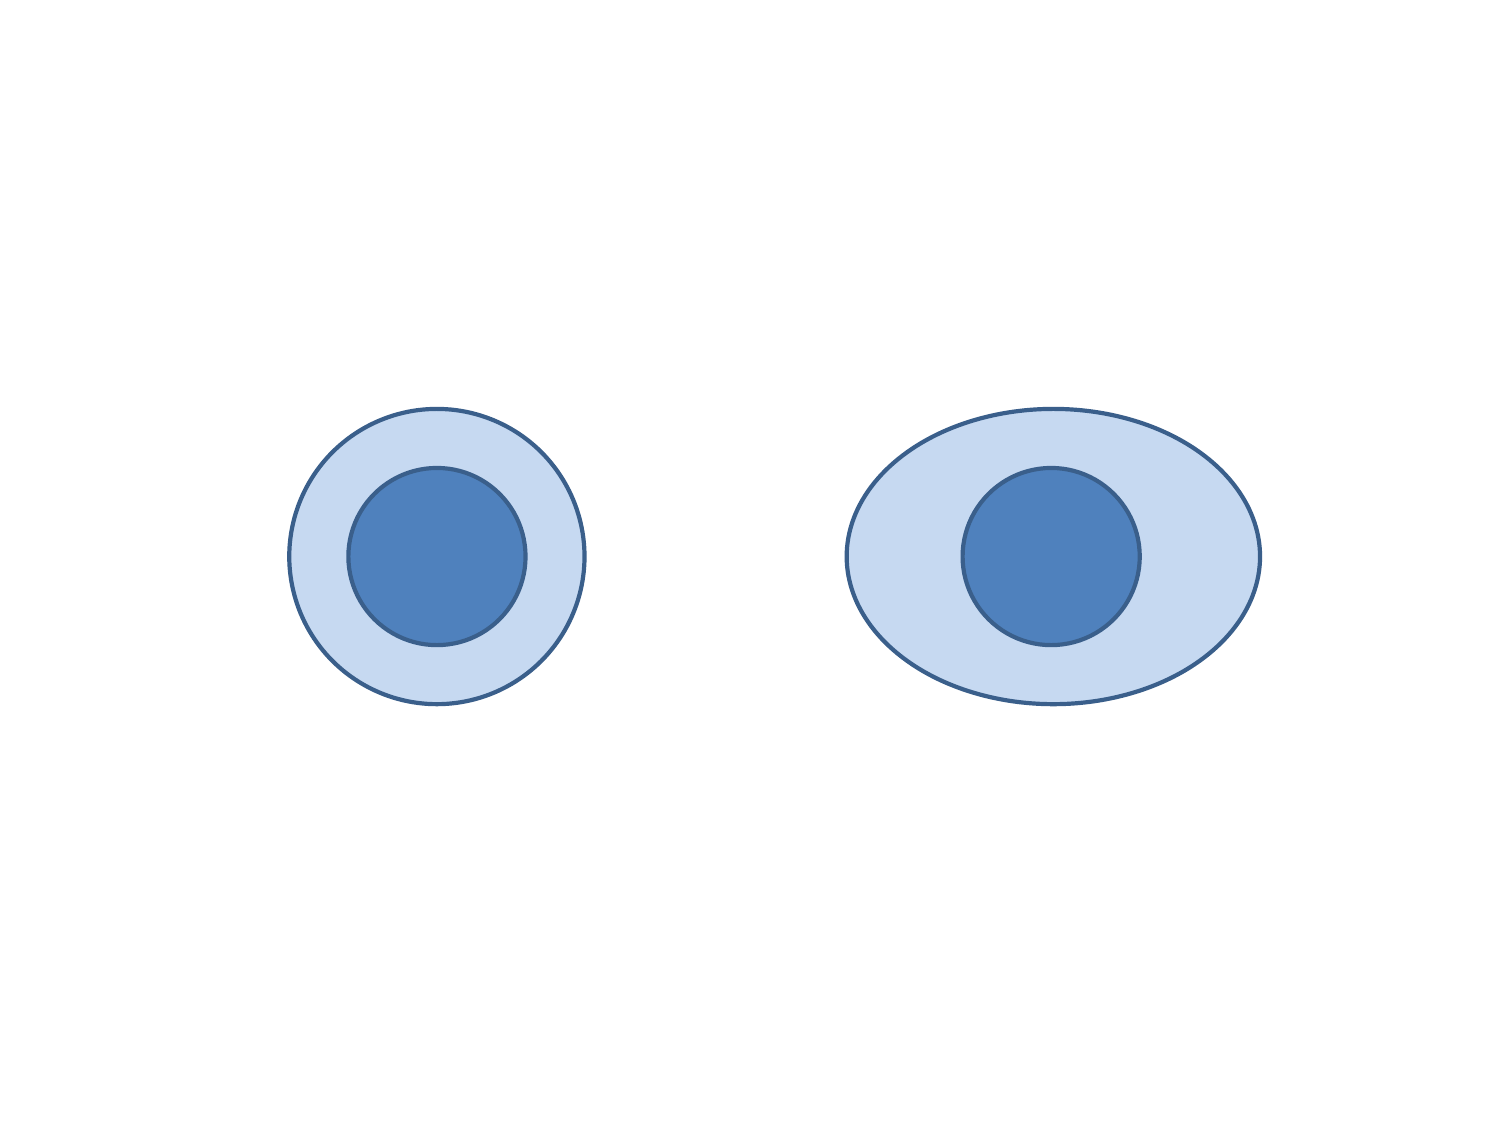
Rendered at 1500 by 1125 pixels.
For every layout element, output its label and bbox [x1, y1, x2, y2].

text_box [844, 406, 1263, 707]
text_box [346, 465, 528, 648]
text_box [960, 465, 1142, 648]
text_box [287, 406, 587, 707]
